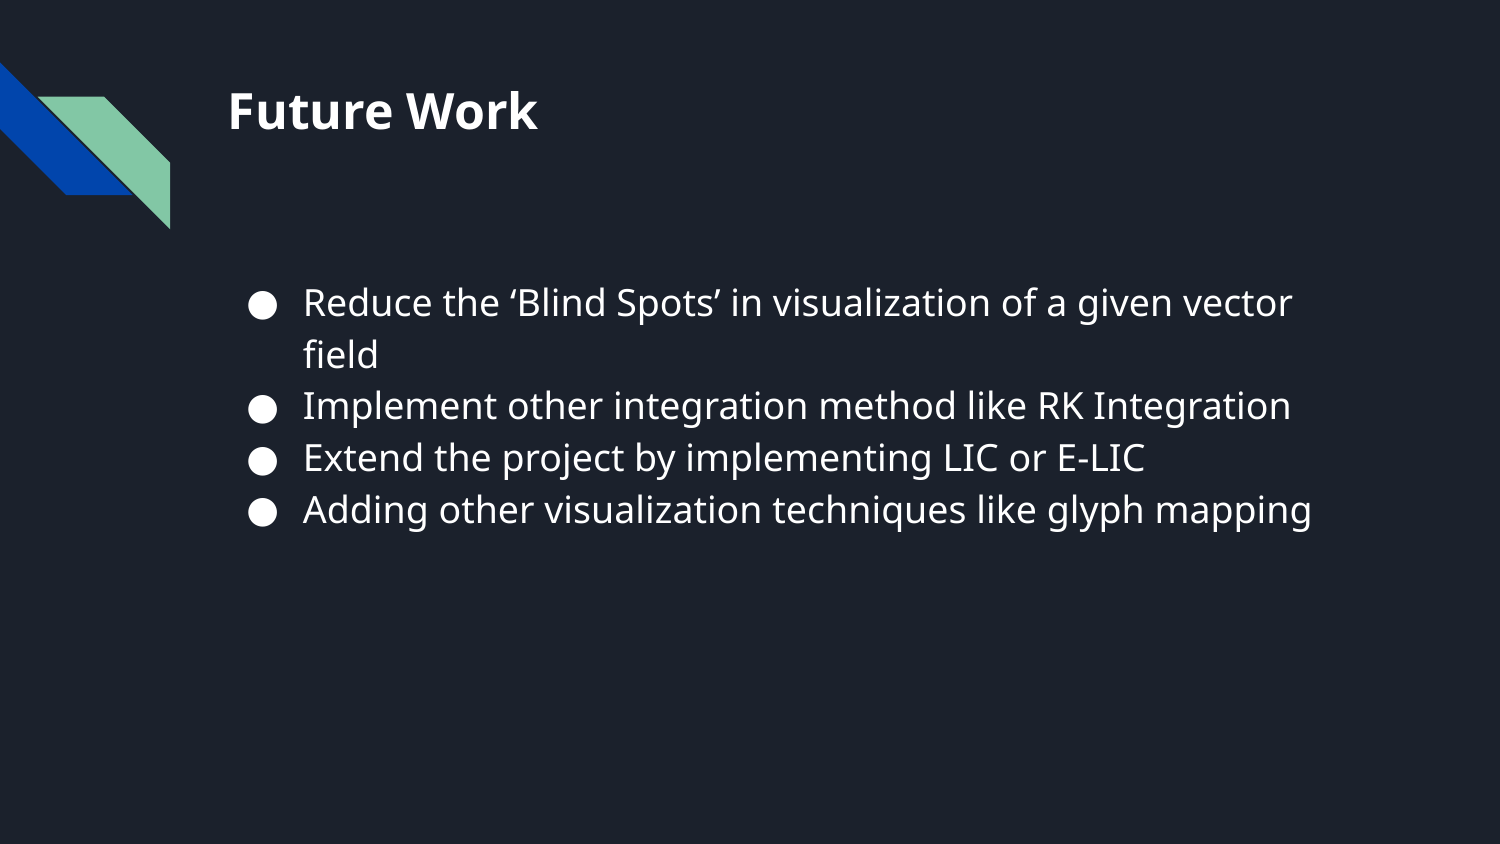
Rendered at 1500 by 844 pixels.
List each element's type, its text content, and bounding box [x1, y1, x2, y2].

title Future Work [212, 64, 1368, 215]
list Reduce the ‘Blind Spots’ in visualization of a given vector field Implement other integration method like RK Integration Extend the project by implementing LIC or E-LIC Adding other visualization techniques like glyph mapping [212, 257, 1393, 735]
